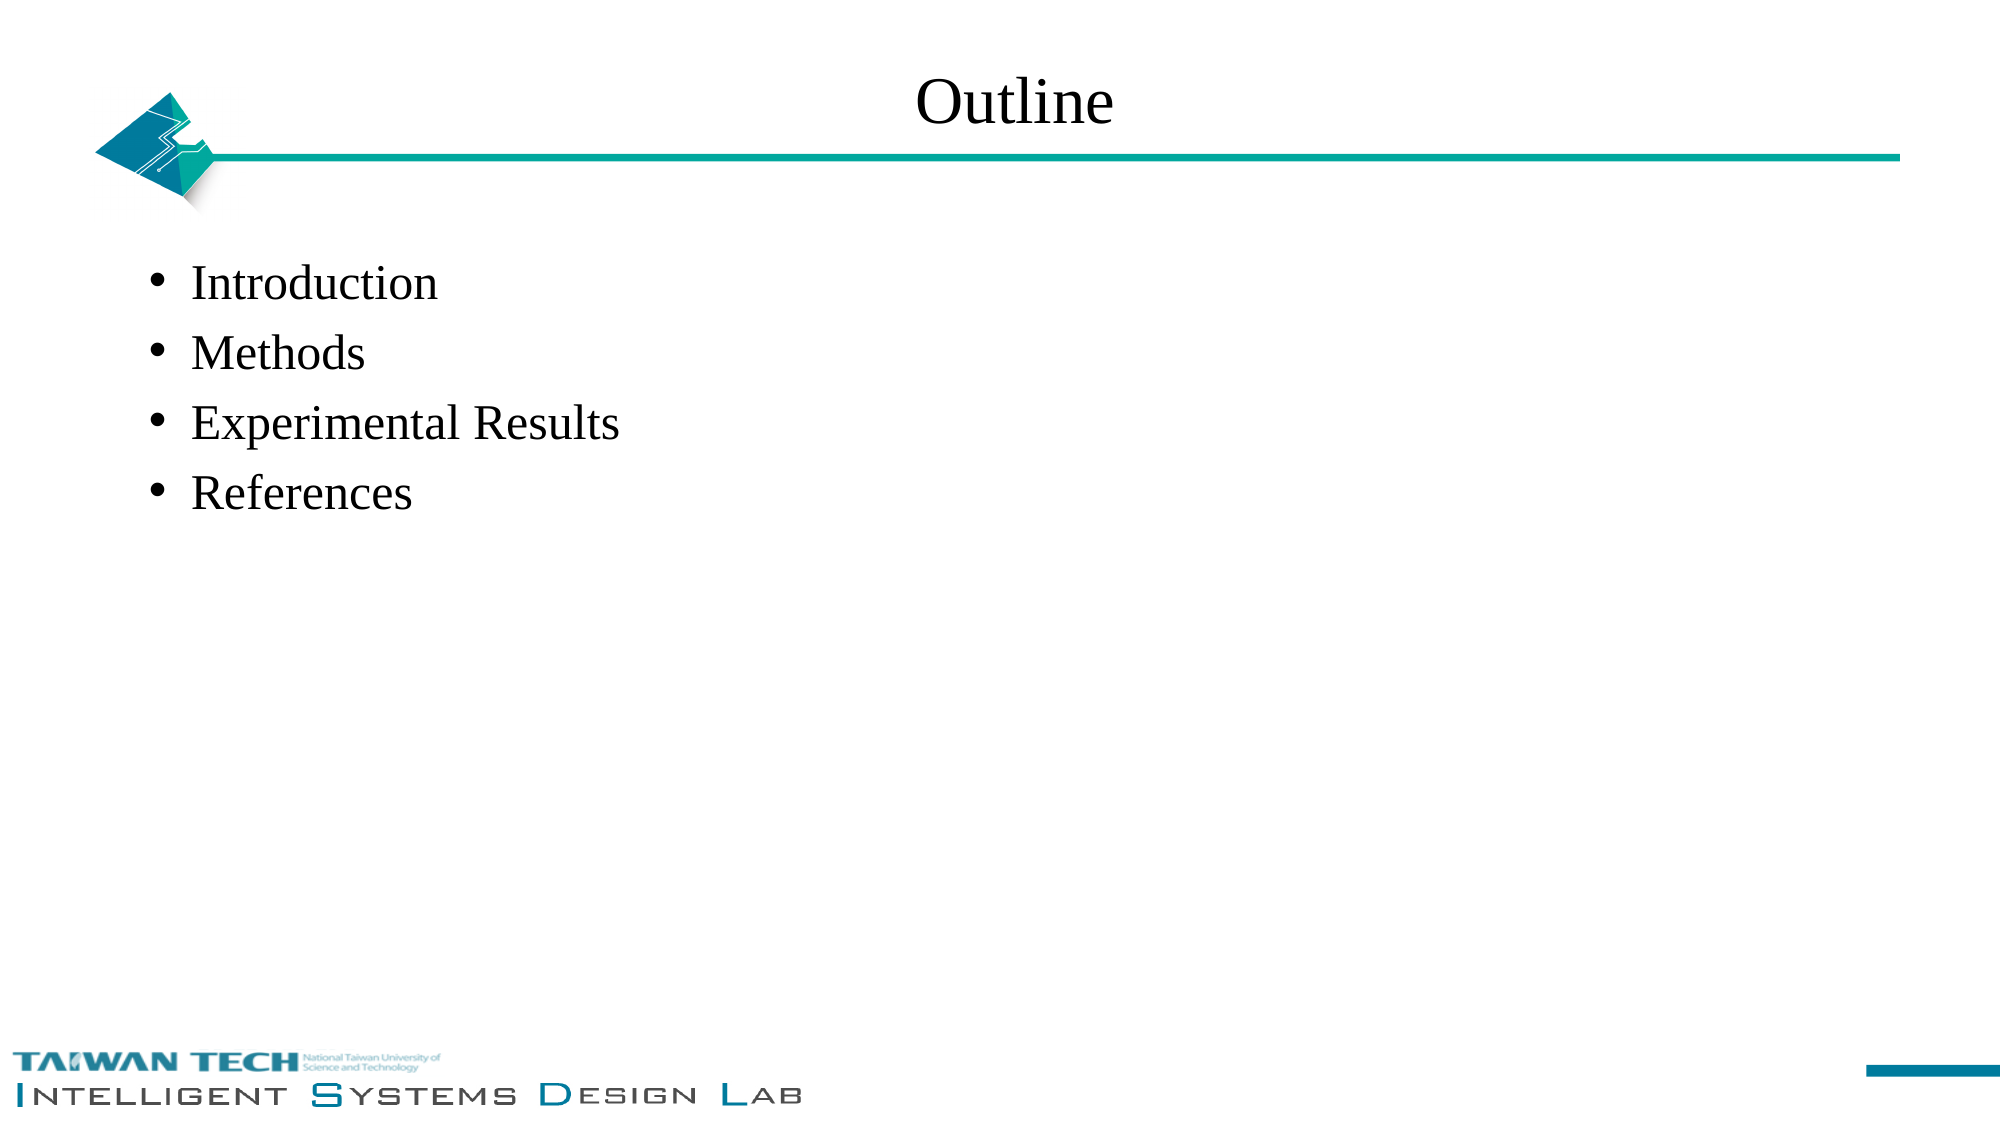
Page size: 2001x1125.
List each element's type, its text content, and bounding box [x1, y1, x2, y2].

picture [89, 87, 246, 222]
list Introduction Methods Experimental Results References [133, 241, 1901, 1044]
picture [533, 1075, 820, 1112]
picture [9, 1081, 524, 1110]
title Outline [259, 42, 1772, 150]
picture [9, 1046, 445, 1078]
